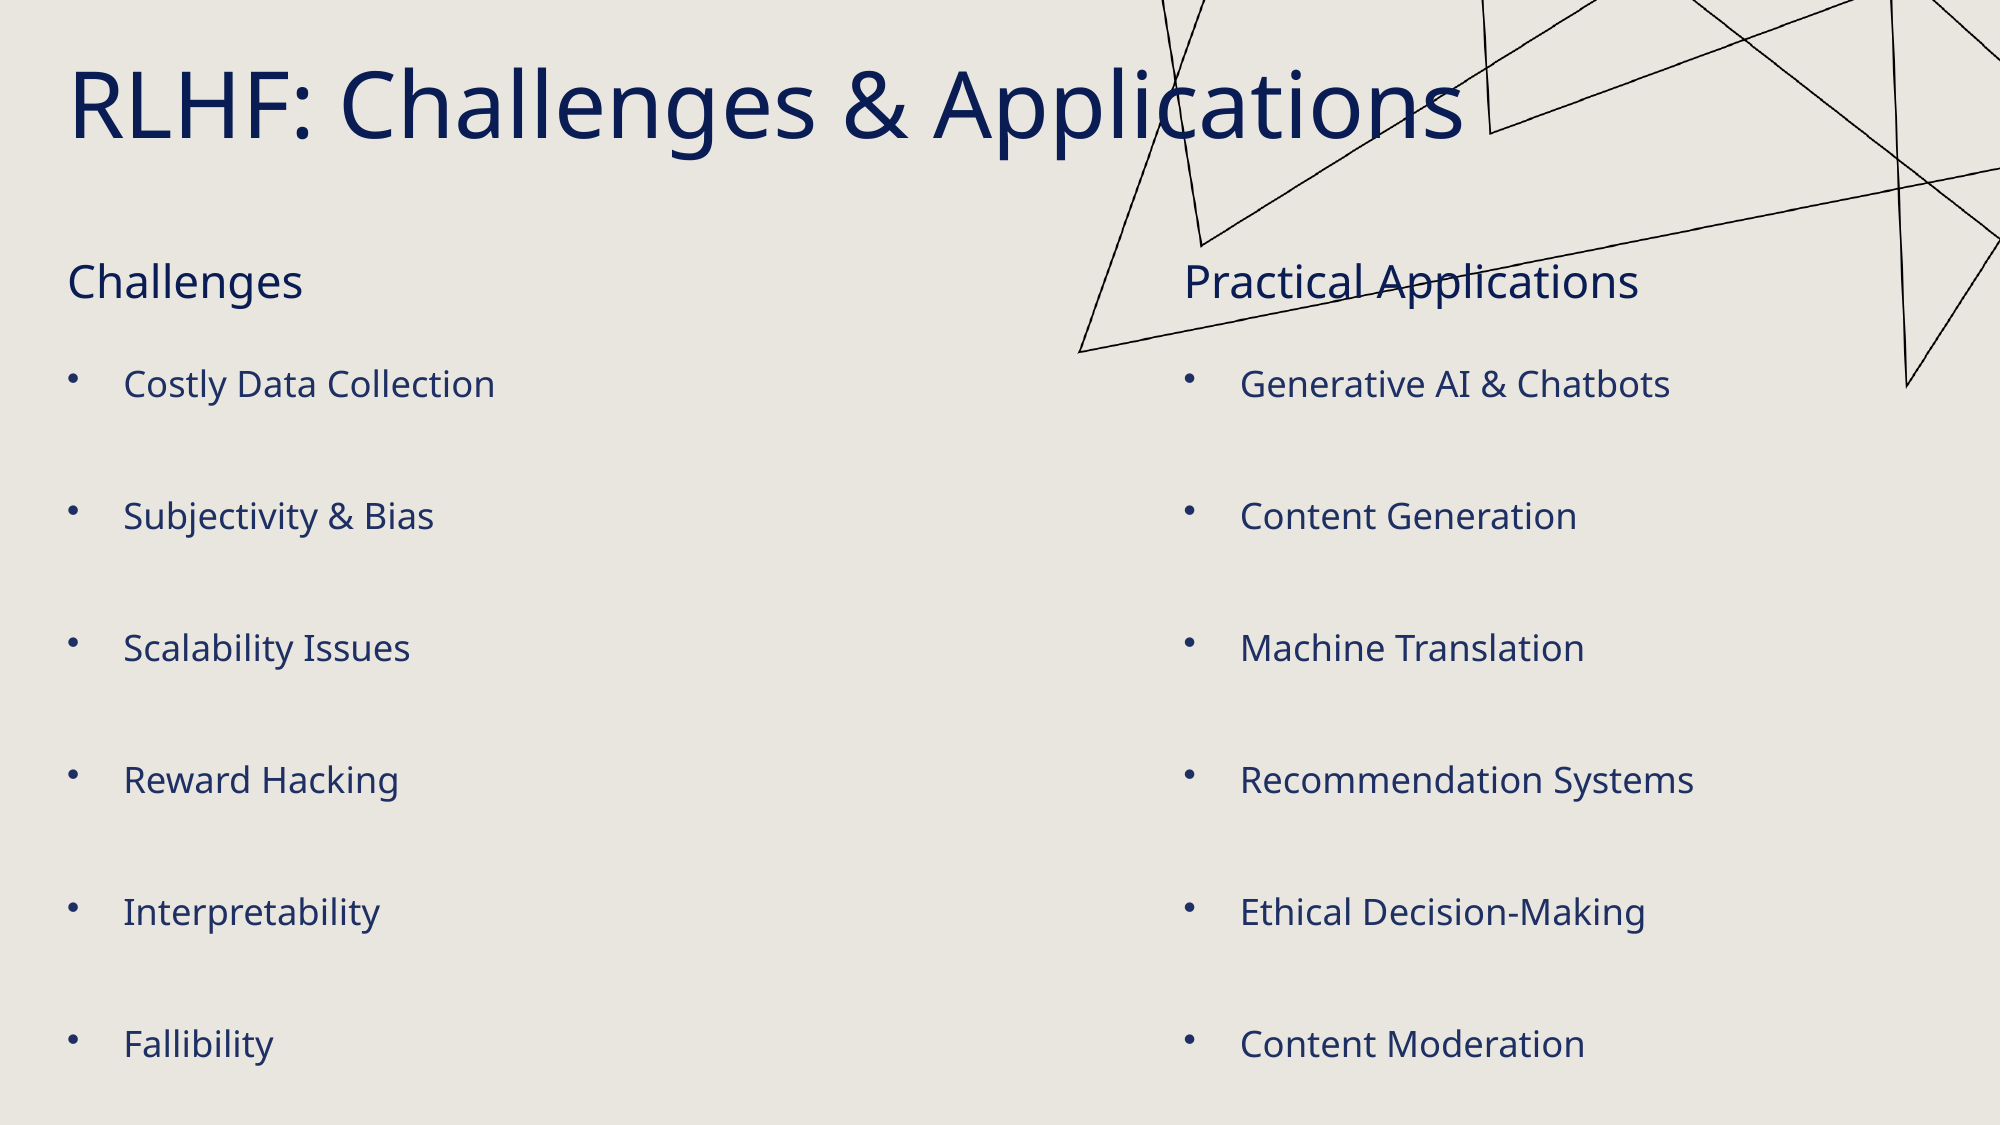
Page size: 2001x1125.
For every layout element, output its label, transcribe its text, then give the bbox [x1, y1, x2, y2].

picture [1034, 0, 2000, 389]
text_box Machine Translation [1183, 609, 2000, 729]
text_box Subjectivity & Bias [67, 477, 1092, 597]
text_box Content Generation [1183, 477, 2000, 597]
text_box Recommendation Systems [1183, 741, 2000, 861]
text_box Content Moderation [1183, 1005, 2000, 1125]
text_box Costly Data Collection [67, 345, 1092, 465]
text_box Interpretability [67, 873, 1092, 993]
text_box Fallibility [67, 1005, 1092, 1066]
text_box Scalability Issues [67, 609, 1092, 729]
text_box Generative AI & Chatbots [1183, 345, 2000, 465]
text_box Practical Applications [1183, 250, 1662, 309]
text_box Ethical Decision-Making [1183, 873, 2000, 993]
text_box RLHF: Challenges & Applications [67, 40, 1497, 158]
text_box Challenges [67, 250, 533, 309]
text_box Reward Hacking [67, 741, 1092, 861]
